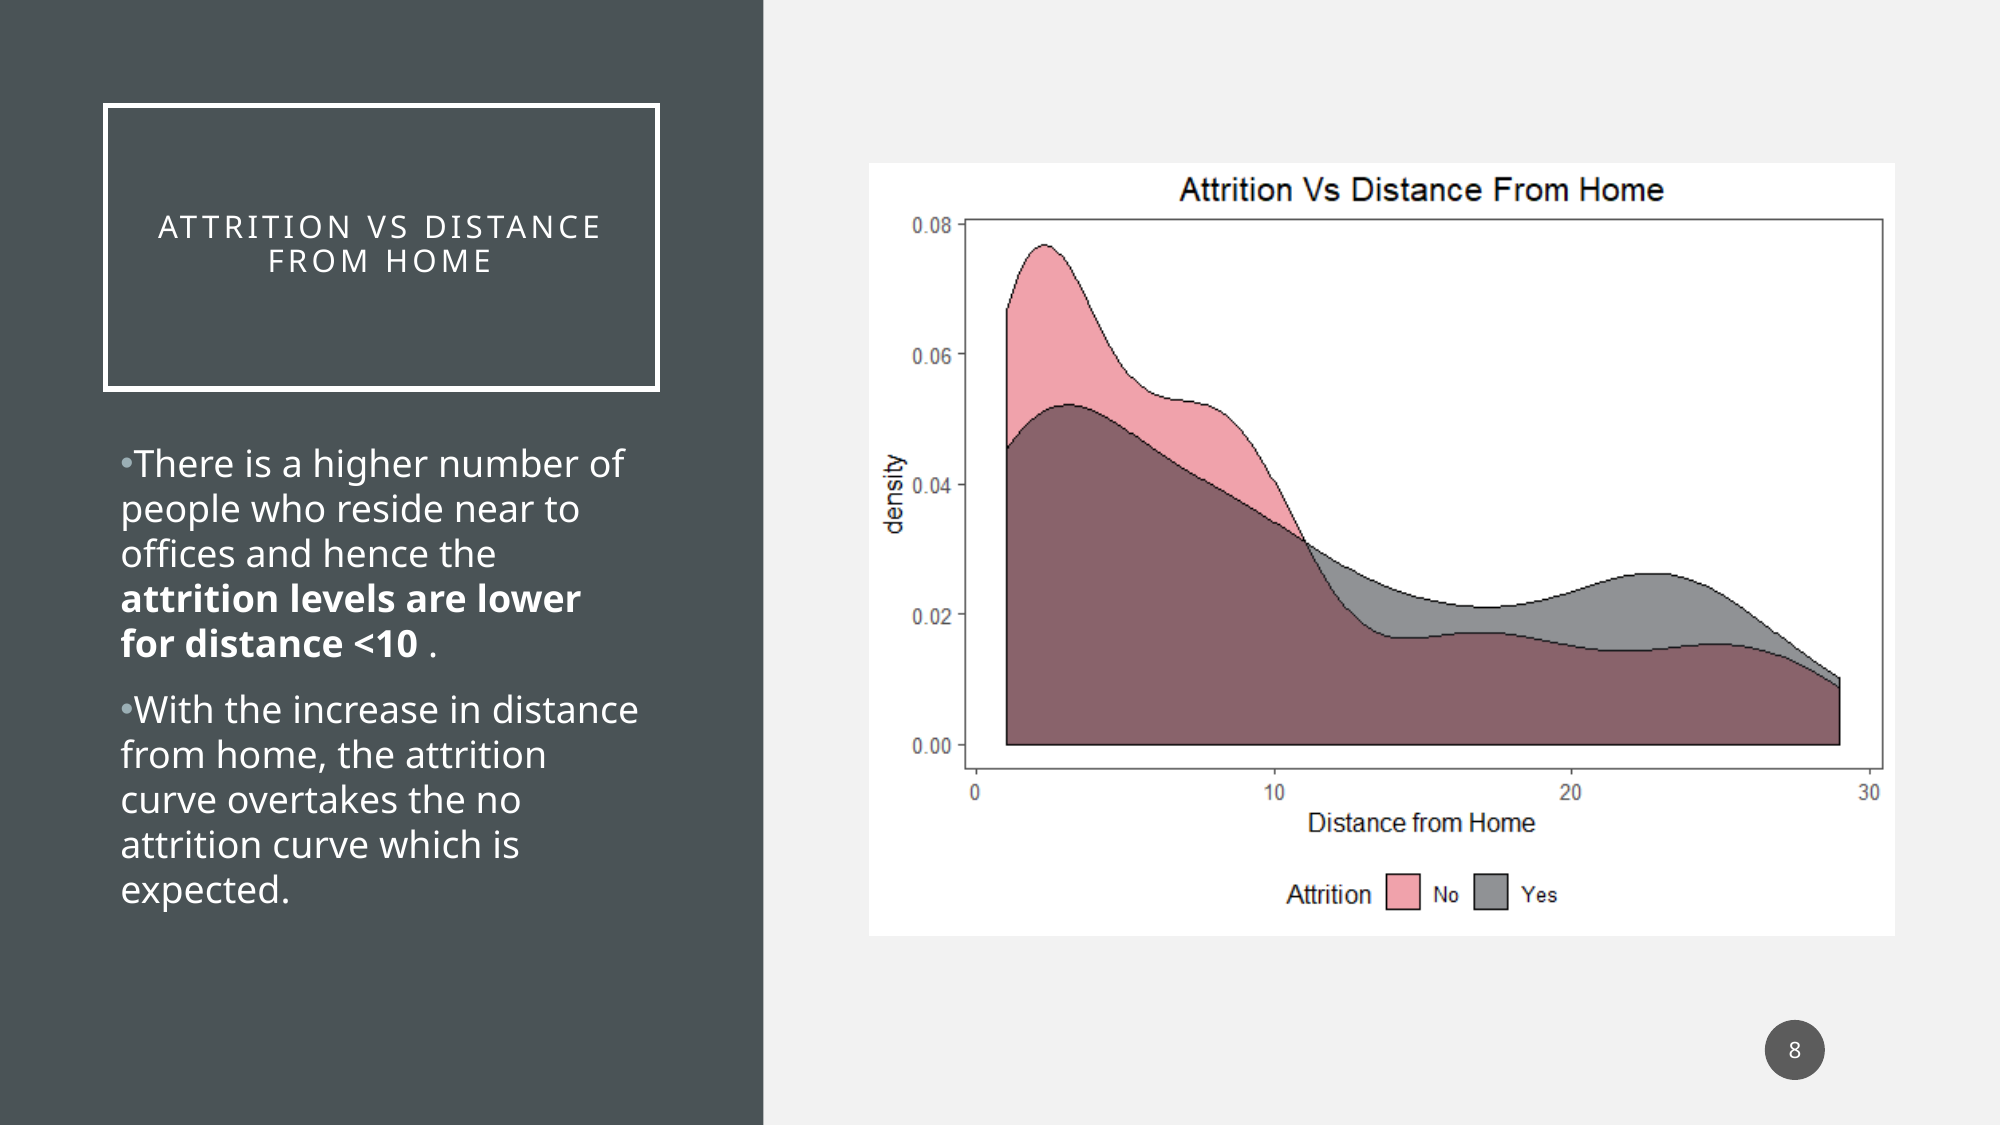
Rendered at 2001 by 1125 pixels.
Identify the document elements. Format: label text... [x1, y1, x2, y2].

text_box There is a higher number of people who reside near to offices and hence the attrition levels are lower for distance <10 . With the increase in distance from home, the attrition curve overtakes the no attrition curve which is expected. [105, 432, 658, 993]
slide_number 8 [1764, 1019, 1825, 1080]
title Attrition Vs Distance From Home [103, 103, 660, 392]
text_box [0, 0, 764, 1125]
picture [869, 163, 1895, 936]
text_box [764, 0, 2000, 1125]
